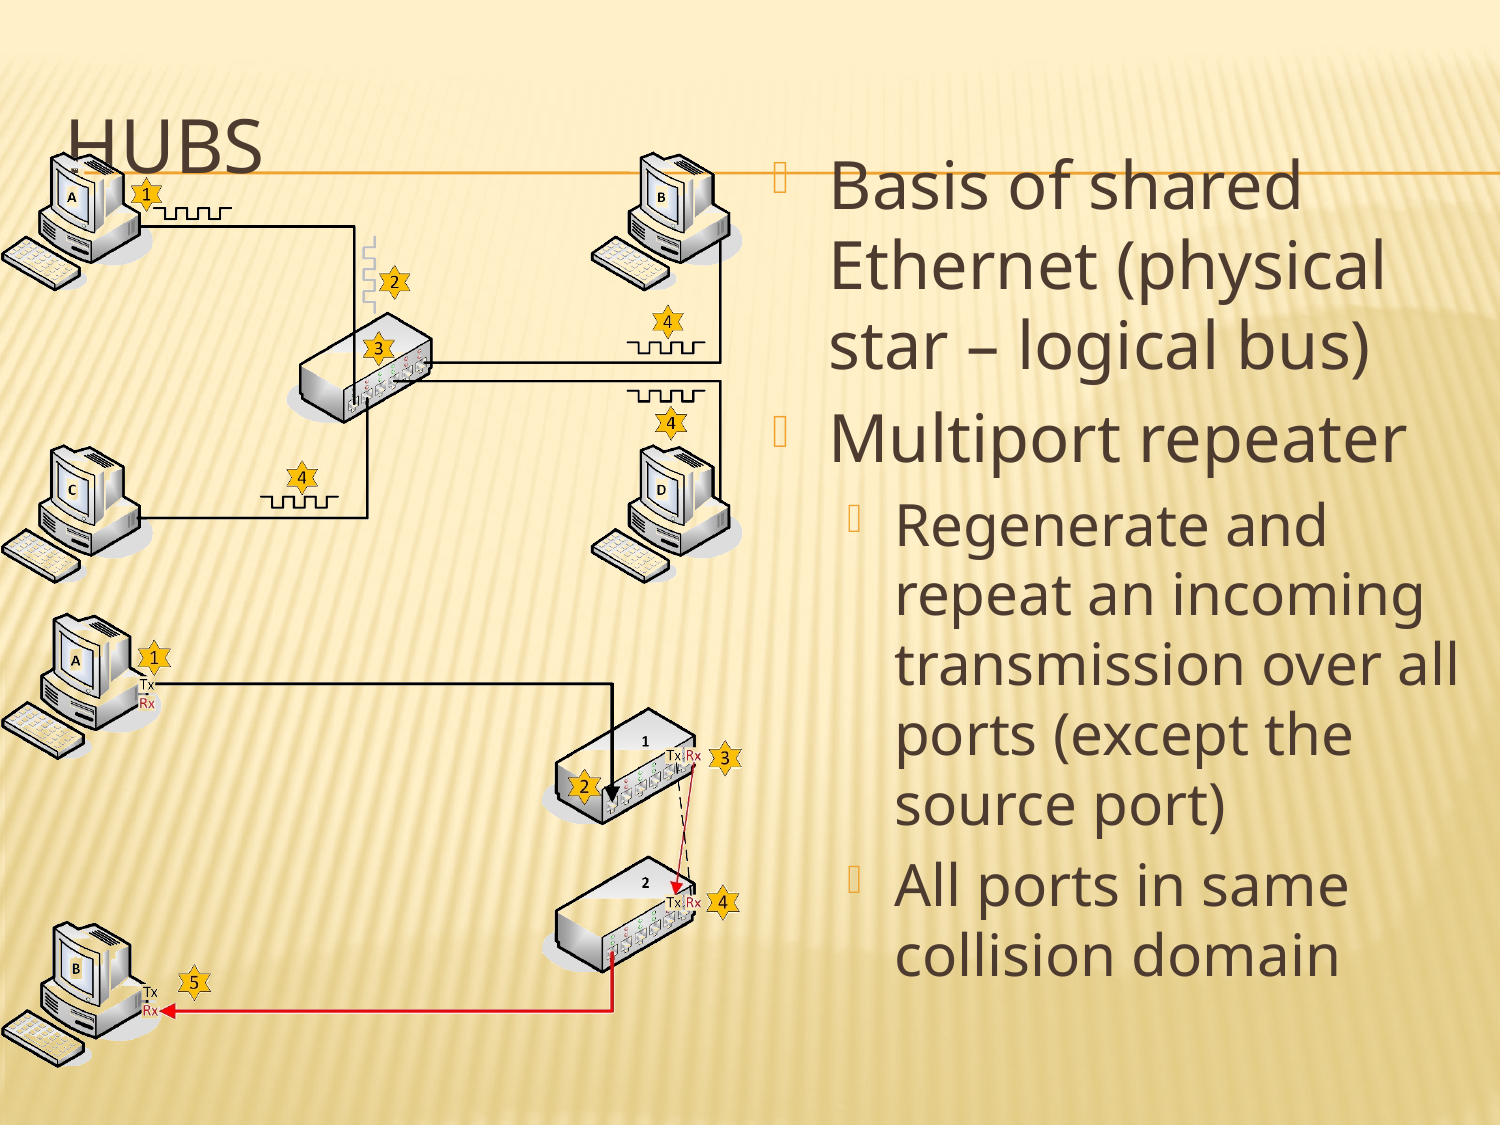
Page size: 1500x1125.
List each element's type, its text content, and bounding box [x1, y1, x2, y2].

list Basis of shared Ethernet (physical star – logical bus) Multiport repeater Regenerate and repeat an incoming transmission over all ports (except the source port) All ports in same collision domain [757, 135, 1500, 1073]
title Hubs [50, 75, 1475, 213]
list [0, 151, 743, 584]
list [0, 611, 743, 1068]
